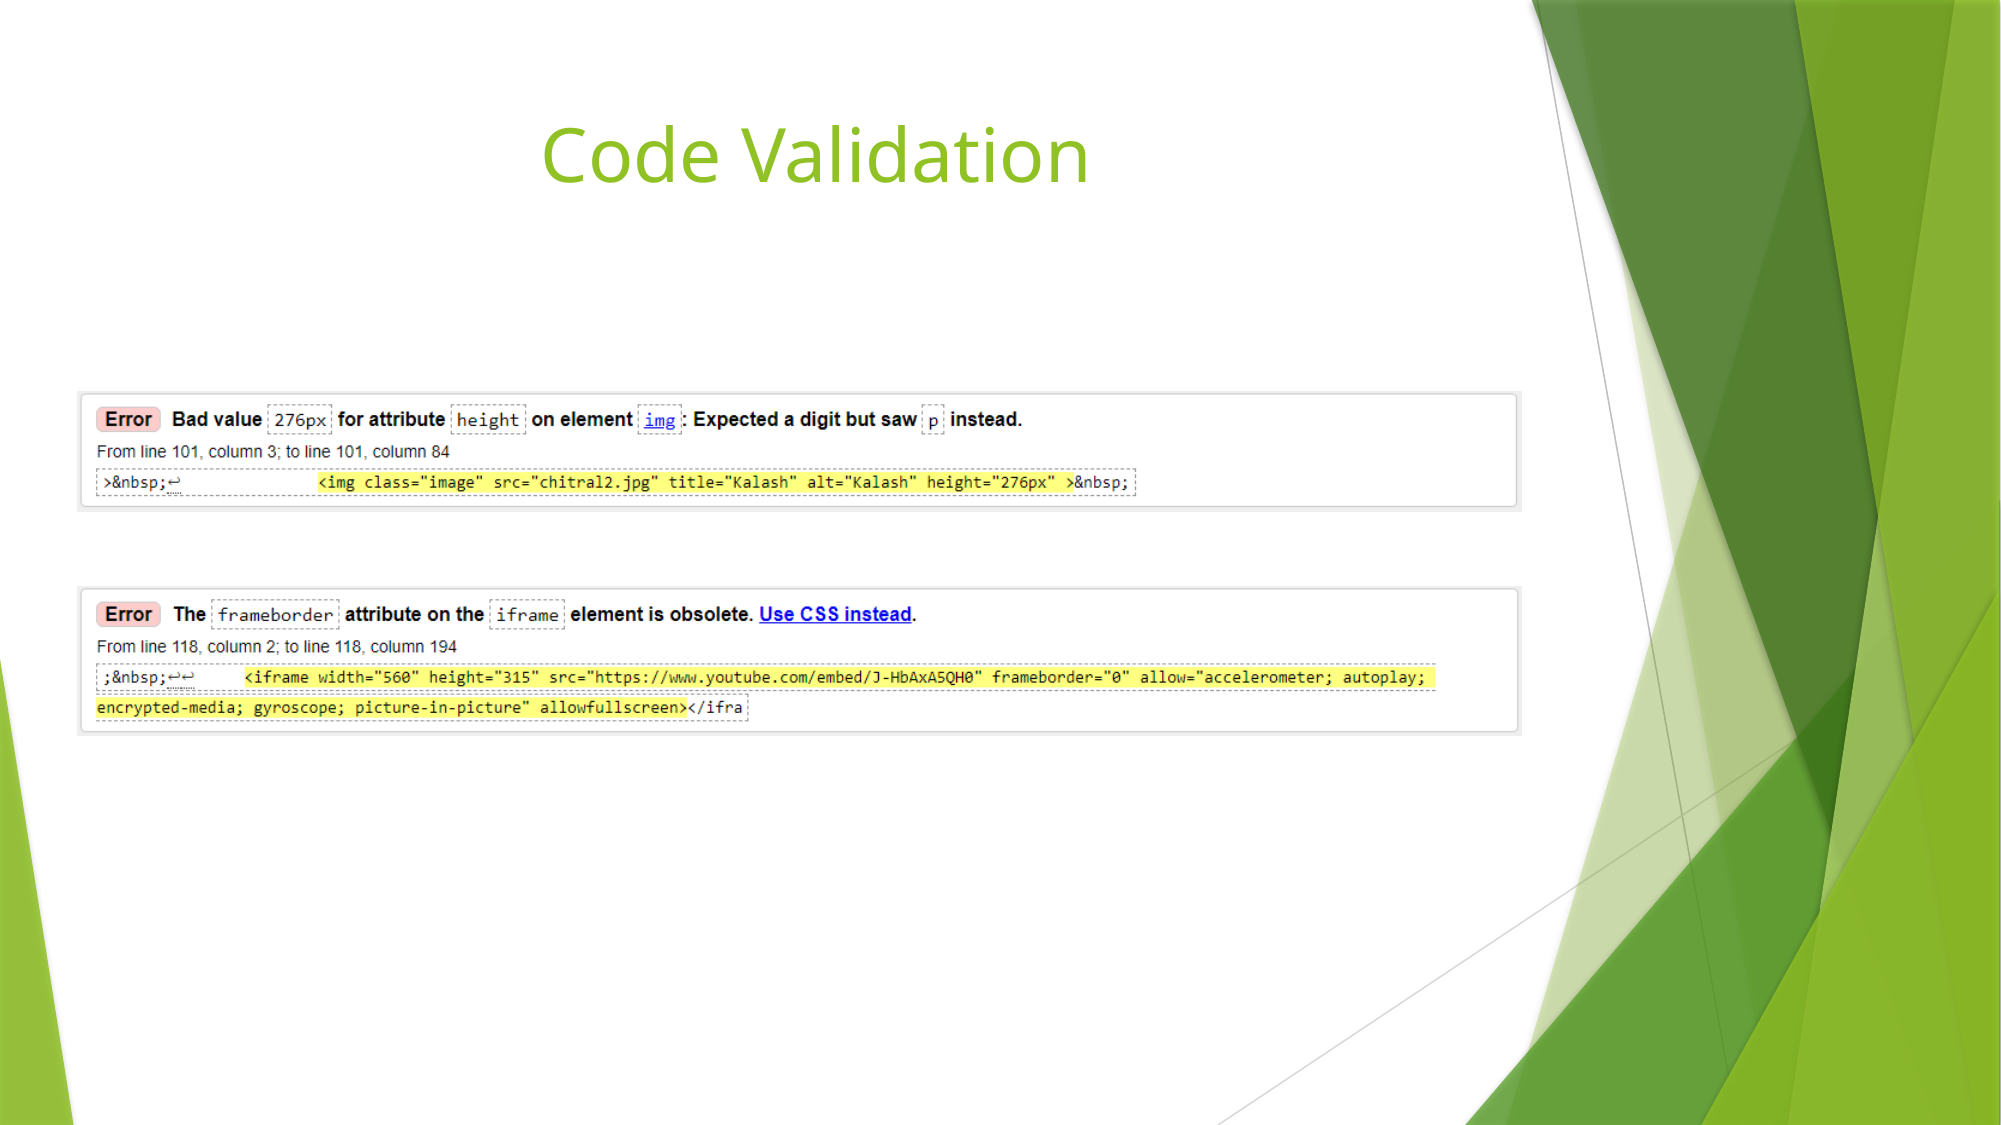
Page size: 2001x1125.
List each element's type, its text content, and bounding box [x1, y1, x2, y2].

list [77, 391, 1522, 513]
picture [77, 586, 1522, 736]
title Code Validation [111, 99, 1522, 317]
